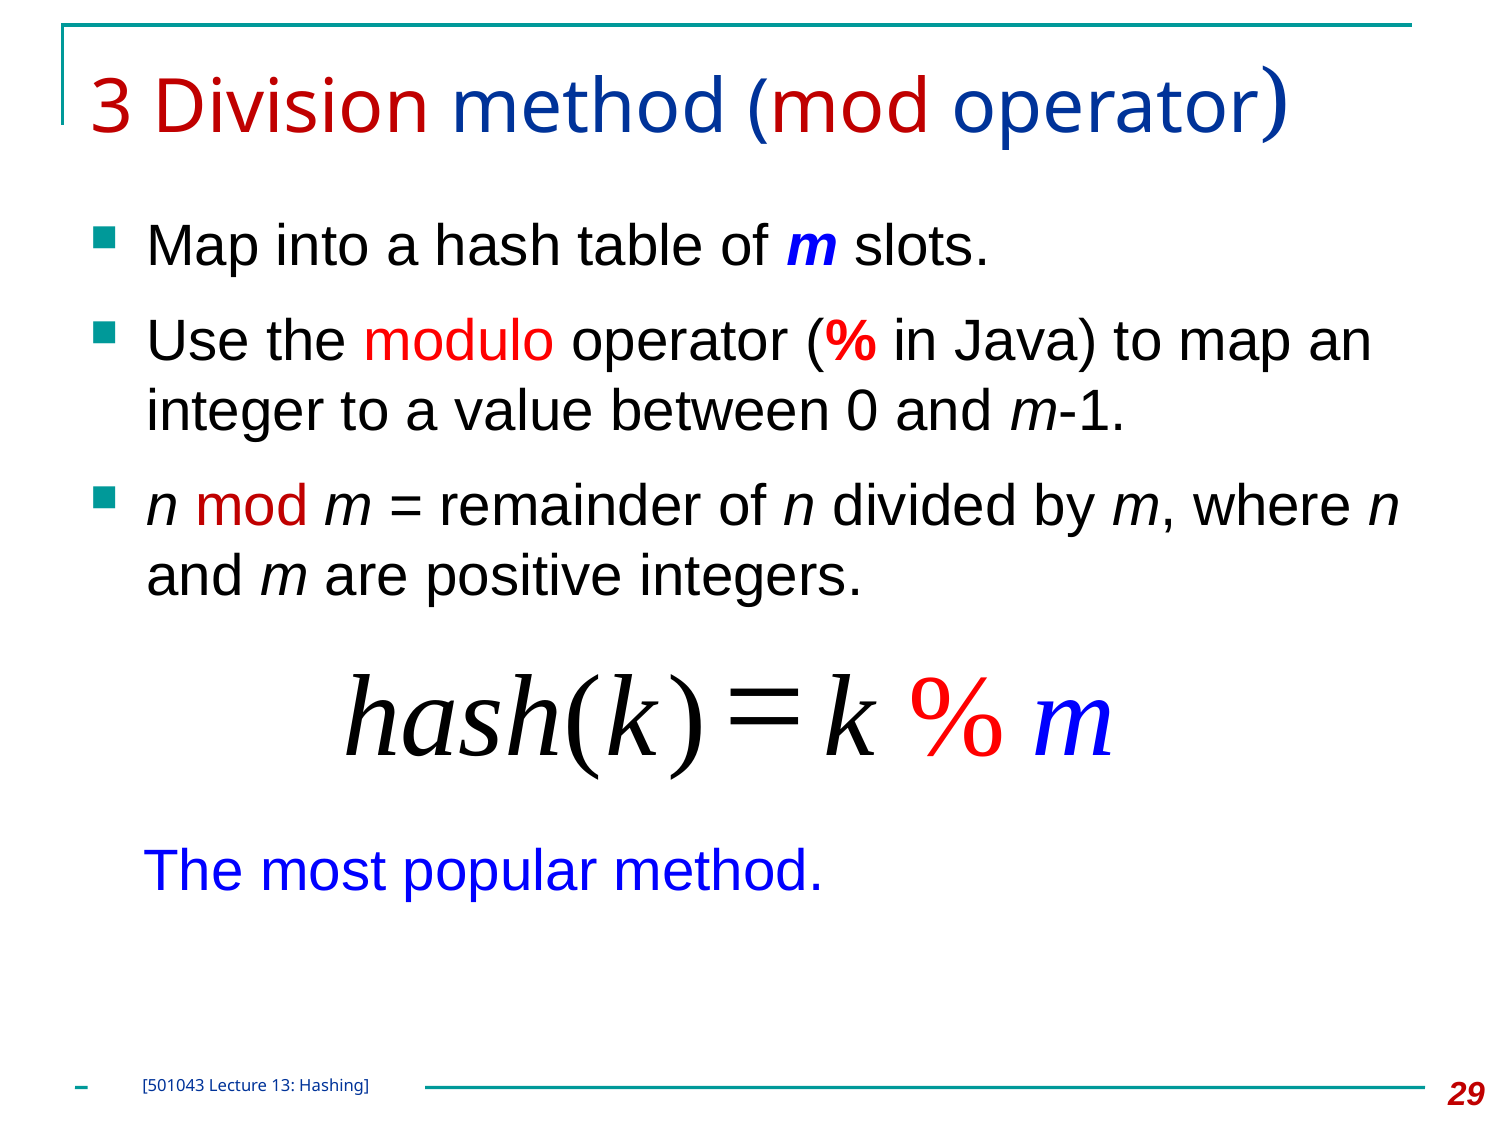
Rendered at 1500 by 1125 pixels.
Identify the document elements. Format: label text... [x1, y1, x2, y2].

slide_number 29 [1400, 1065, 1500, 1125]
title 3 Division method (mod operator) [74, 37, 1426, 188]
text_box The most popular method. [128, 825, 841, 910]
text_box [501043 Lecture 13: Hashing] [87, 1074, 425, 1100]
list Map into a hash table of m slots. Use the modulo operator (% in Java) to map an integer to a value between 0 and m-1. n mod m = remainder of n divided by m, where n and m are positive integers. [74, 199, 1463, 638]
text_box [324, 624, 1138, 791]
